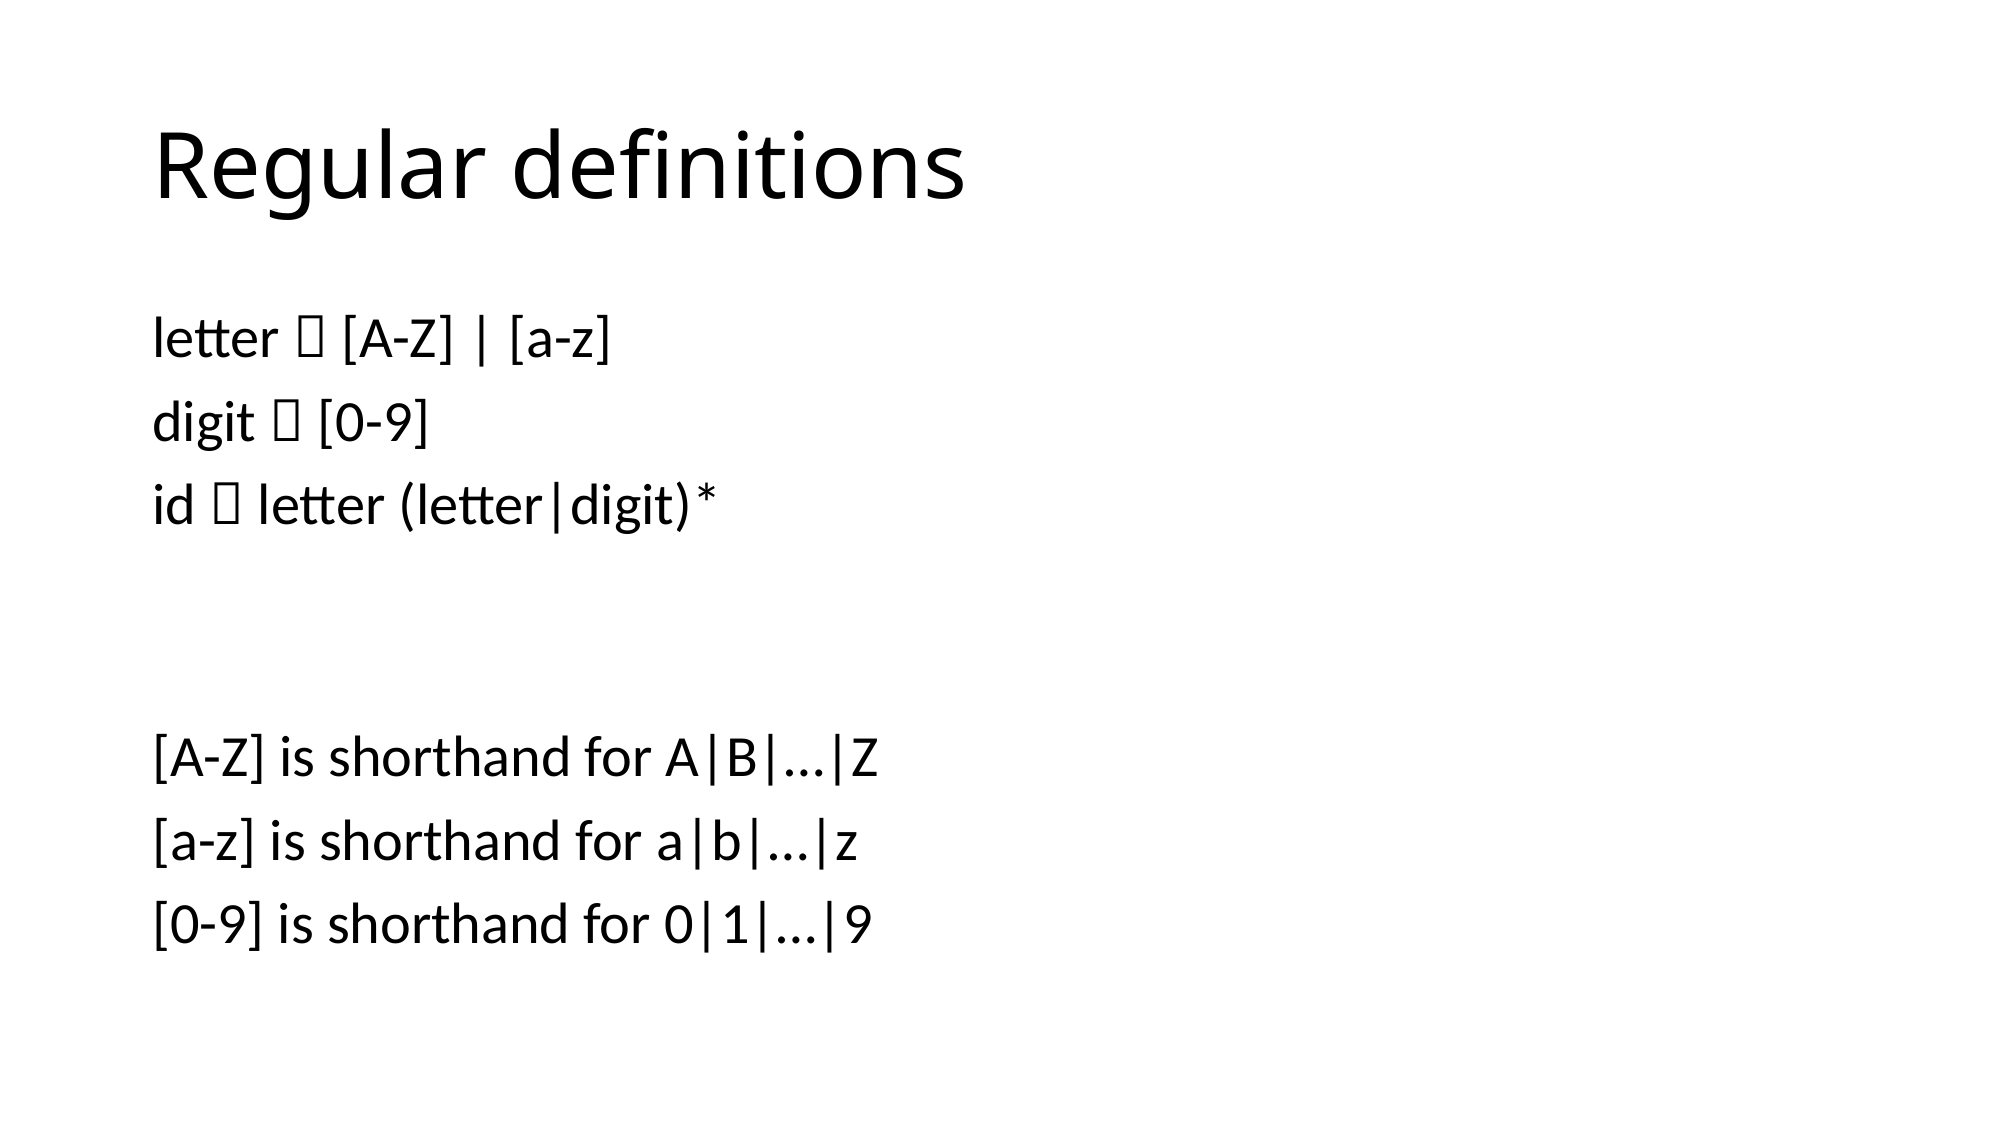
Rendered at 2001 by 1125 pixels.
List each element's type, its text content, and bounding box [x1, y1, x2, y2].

title Regular definitions [137, 59, 1863, 278]
list letter  [A-Z] | [a-z] digit  [0-9] id  letter (letter|digit)* [A-Z] is shorthand for A|B|…|Z [a-z] is shorthand for a|b|…|z [0-9] is shorthand for 0|1|…|9 [137, 299, 1863, 1014]
